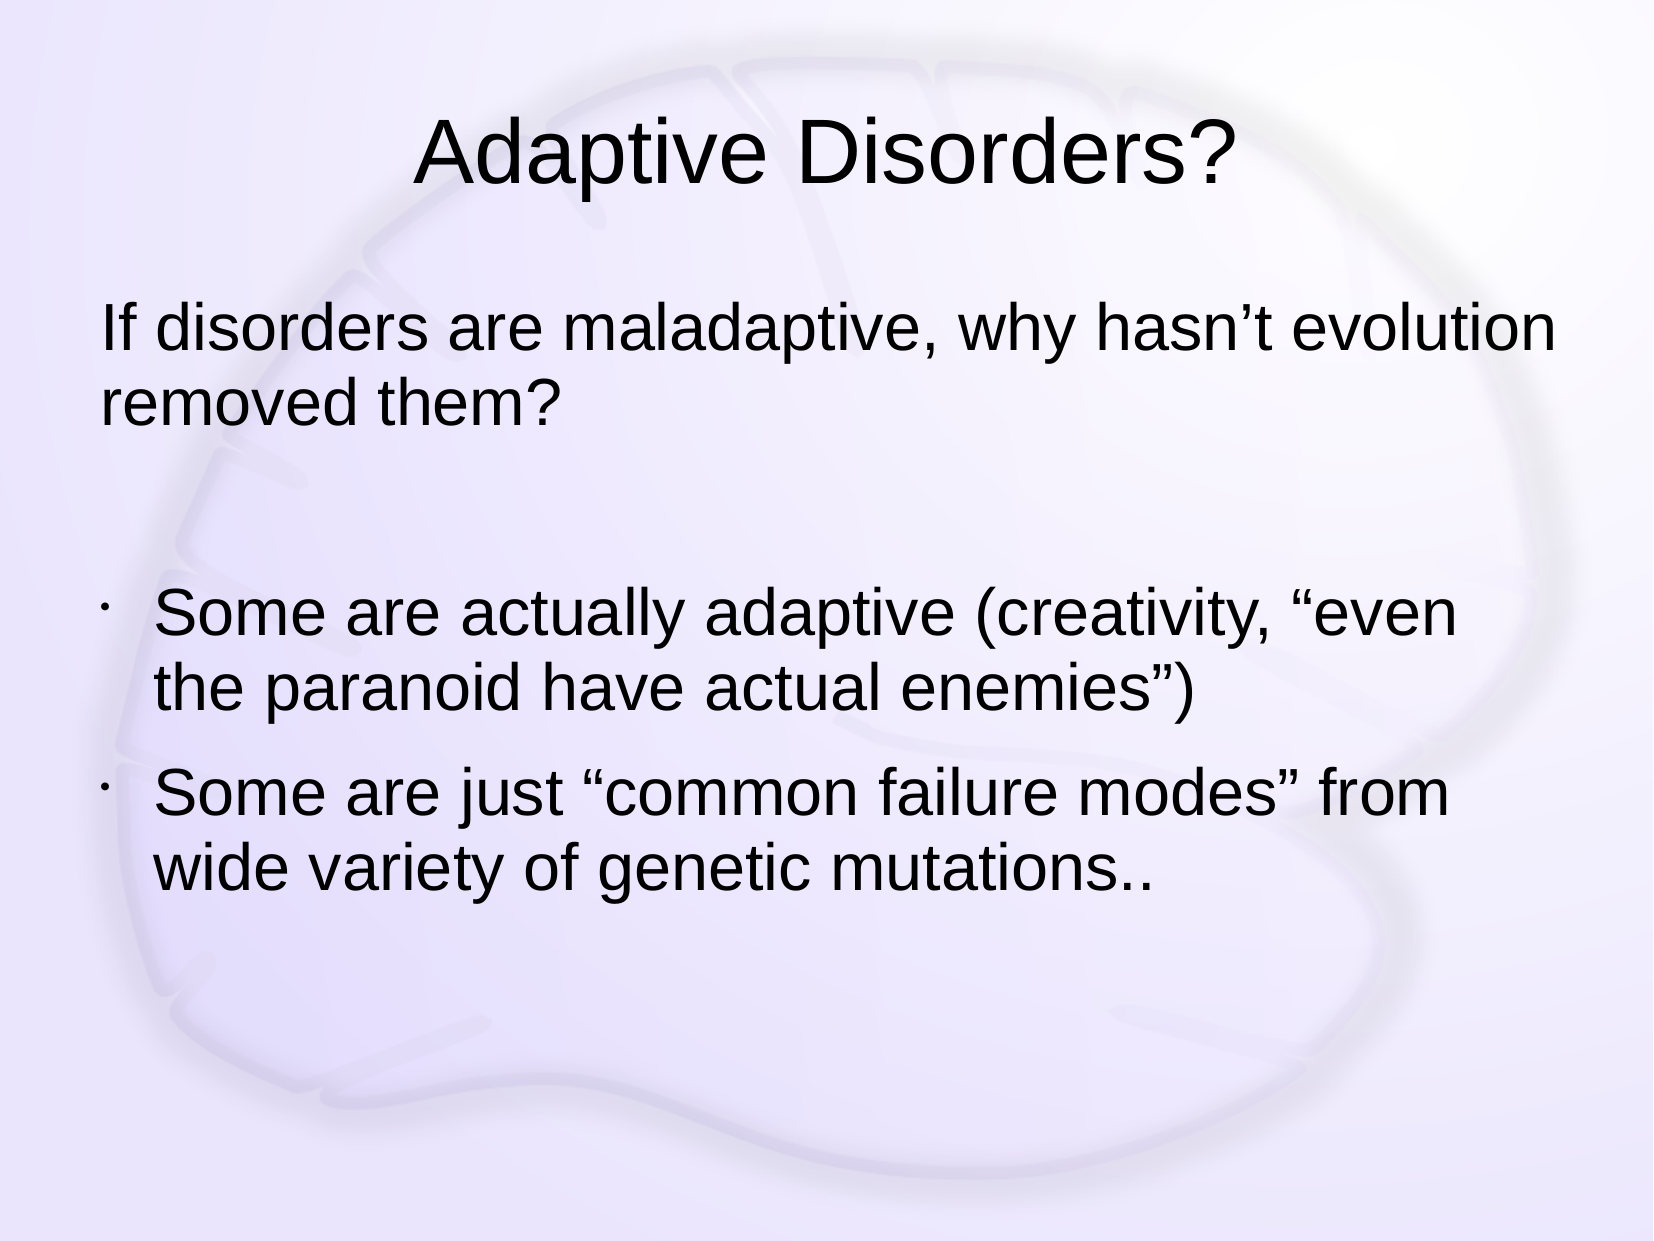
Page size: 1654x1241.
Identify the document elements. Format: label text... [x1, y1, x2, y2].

list If disorders are maladaptive, why hasn’t evolution removed them? Some are actually adaptive (creativity, “even the paranoid have actual enemies”) Some are just “common failure modes” from wide variety of genetic mutations.. [82, 290, 1571, 1110]
title Adaptive Disorders? [82, 49, 1571, 257]
picture [0, 0, 1654, 1241]
